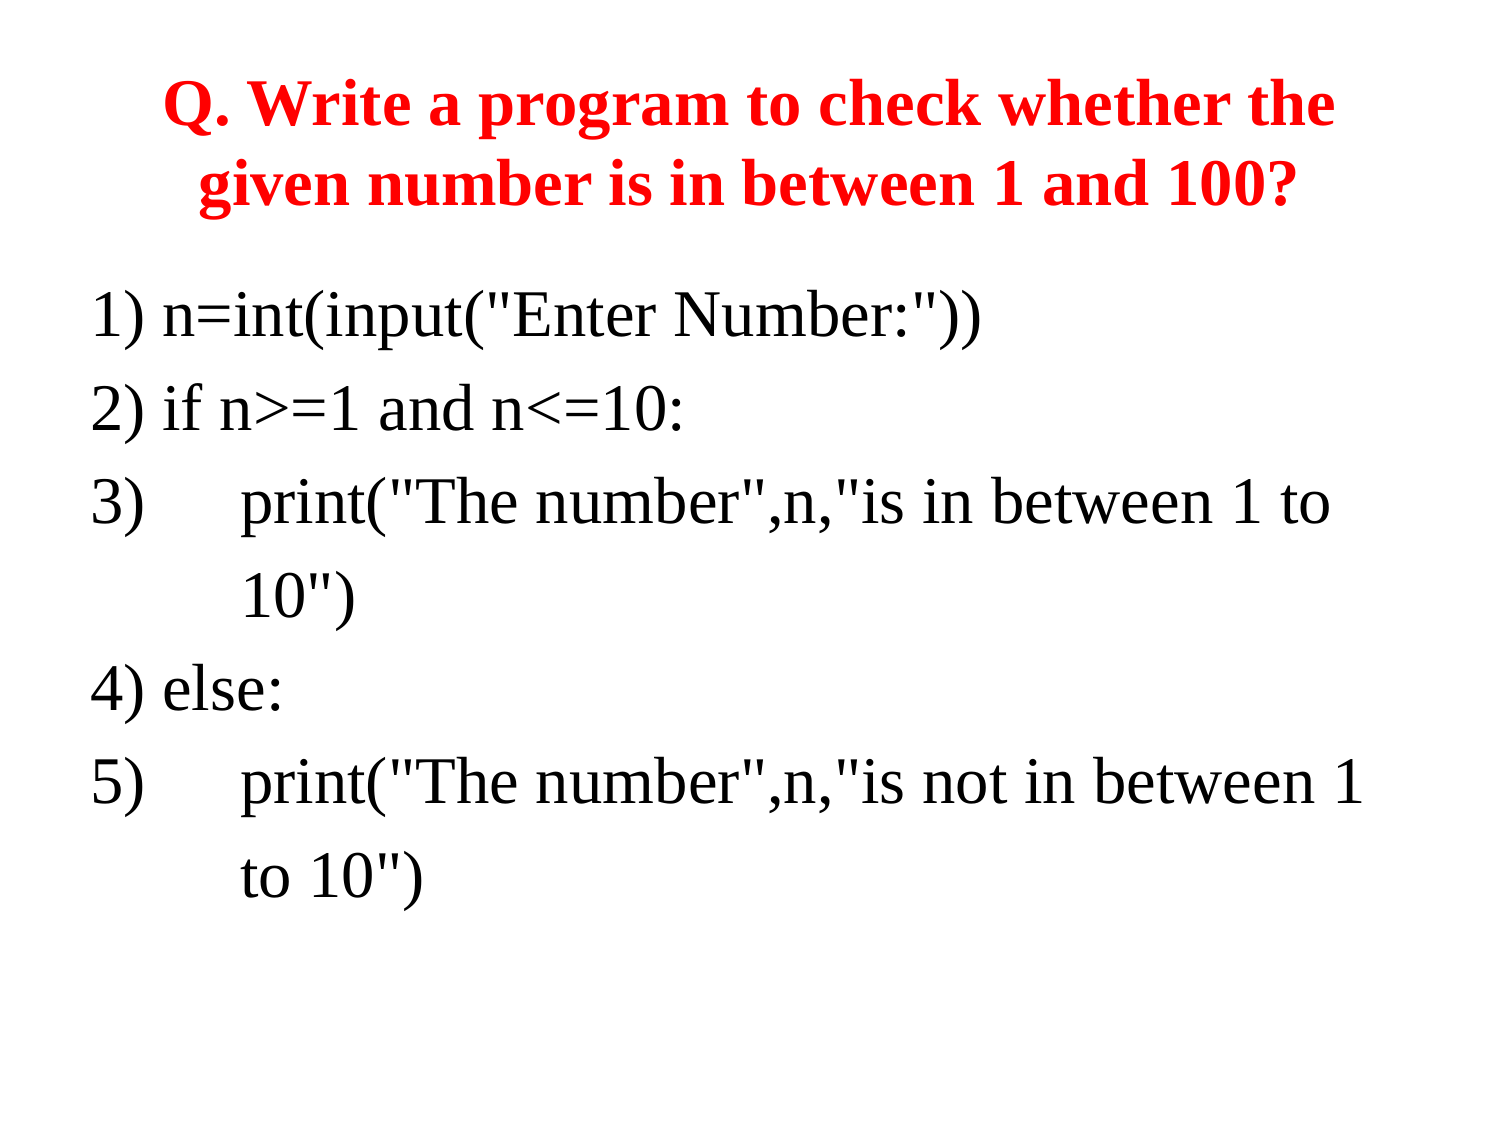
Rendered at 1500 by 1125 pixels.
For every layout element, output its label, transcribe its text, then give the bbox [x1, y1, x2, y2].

title Q. Write a program to check whether the given number is in between 1 and 100? [75, 45, 1425, 233]
list 1) n=int(input("Enter Number:")) 2) if n>=1 and n<=10: 3) print("The number",n,"is in between 1 to 10") 4) else: 5) print("The number",n,"is not in between 1 to 10") [75, 262, 1425, 1005]
